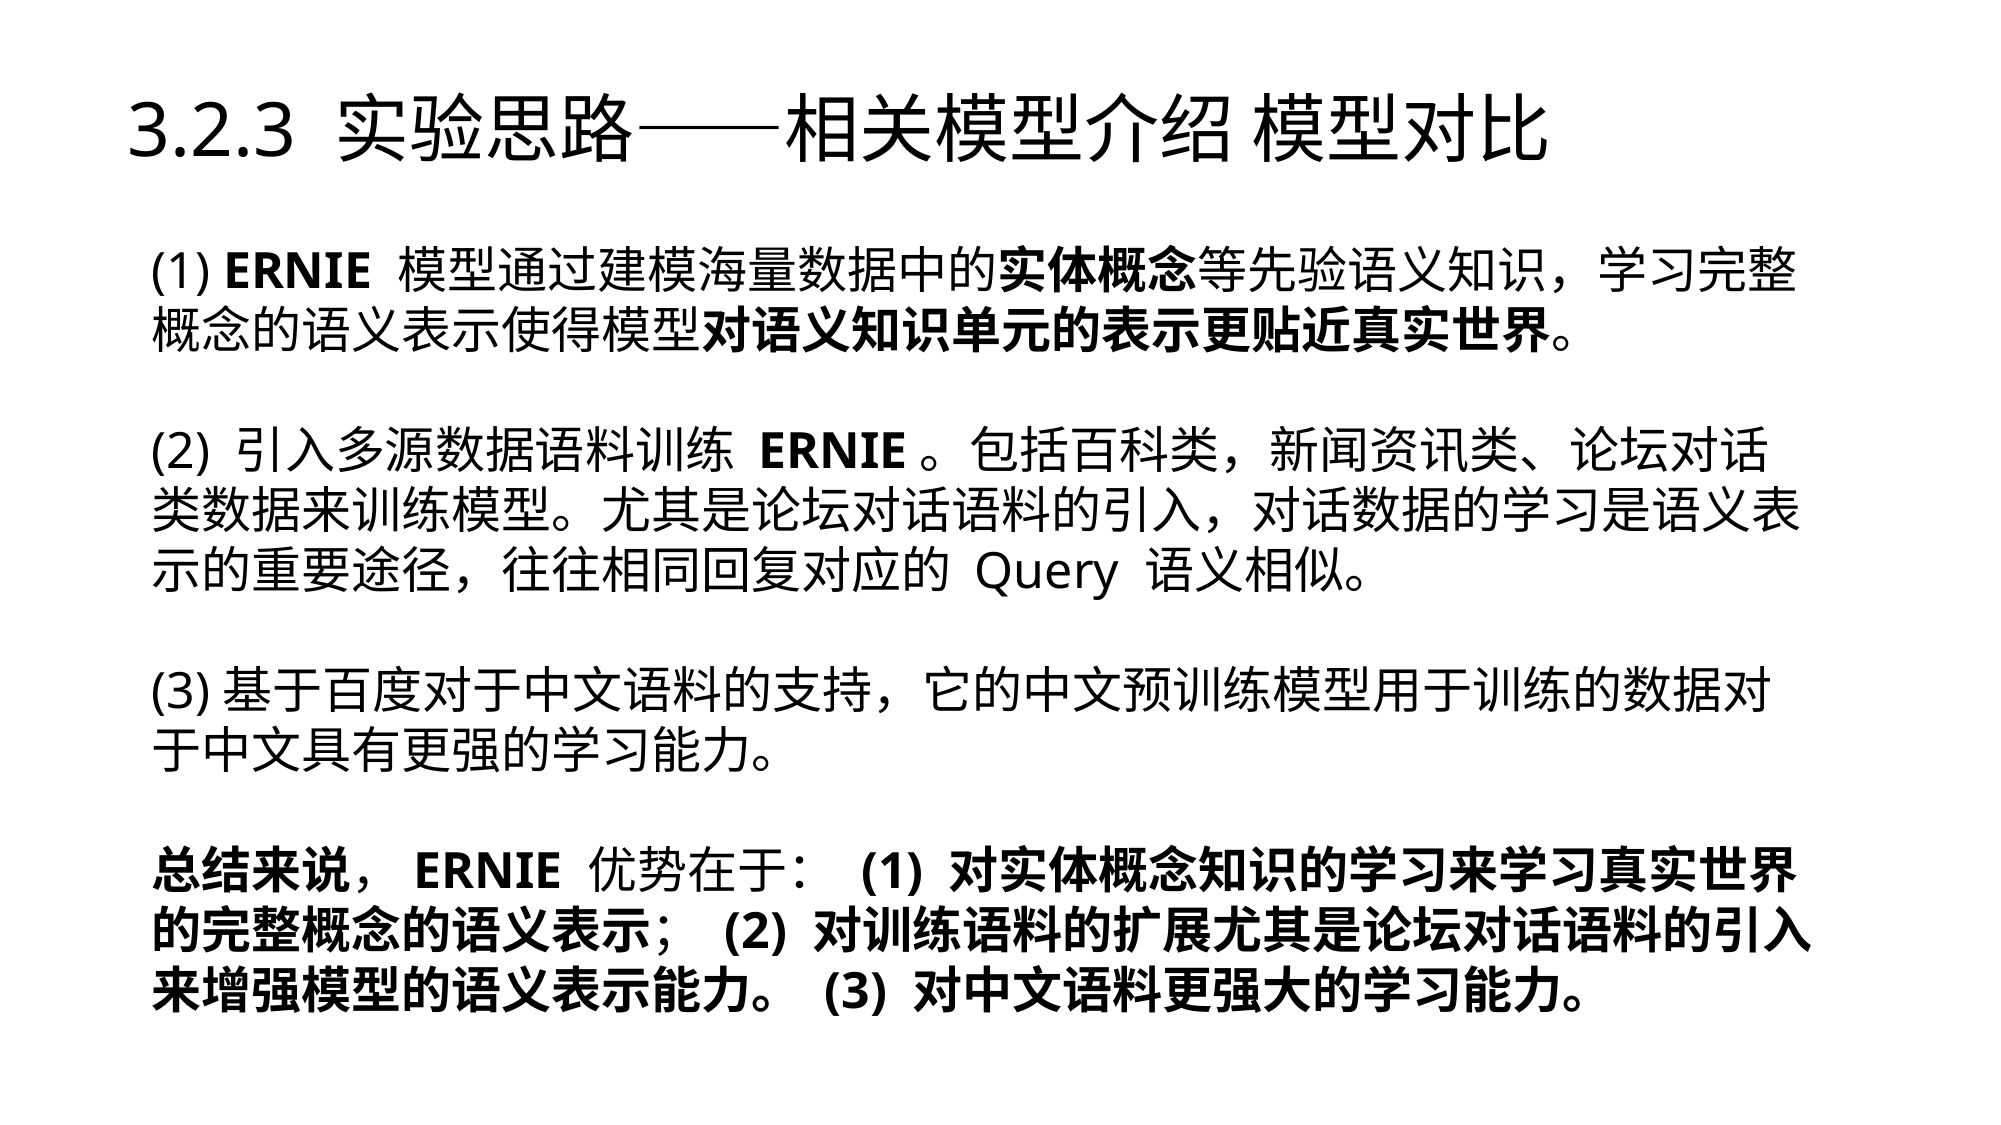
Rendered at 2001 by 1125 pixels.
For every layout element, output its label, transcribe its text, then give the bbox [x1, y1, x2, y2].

text_box 3.2.3 实验思路——相关模型介绍 模型对比 [113, 73, 1829, 179]
text_box (1) ERNIE 模型通过建模海量数据中的实体概念等先验语义知识，学习完整概念的语义表示使得模型对语义知识单元的表示更贴近真实世界。 (2) 引入多源数据语料训练 ERNIE。包括百科类，新闻资讯类、论坛对话类数据来训练模型。尤其是论坛对话语料的引入，对话数据的学习是语义表示的重要途径，往往相同回复对应的 Query 语义相似。 (3)基于百度对于中文语料的支持，它的中文预训练模型用于训练的数据对于中文具有更强的学习能力。 总结来说，ERNIE 优势在于： (1) 对实体概念知识的学习来学习真实世界的完整概念的语义表示； (2) 对训练语料的扩展尤其是论坛对话语料的引入来增强模型的语义表示能力。 (3) 对中文语料更强大的学习能力。 [136, 231, 1829, 1087]
